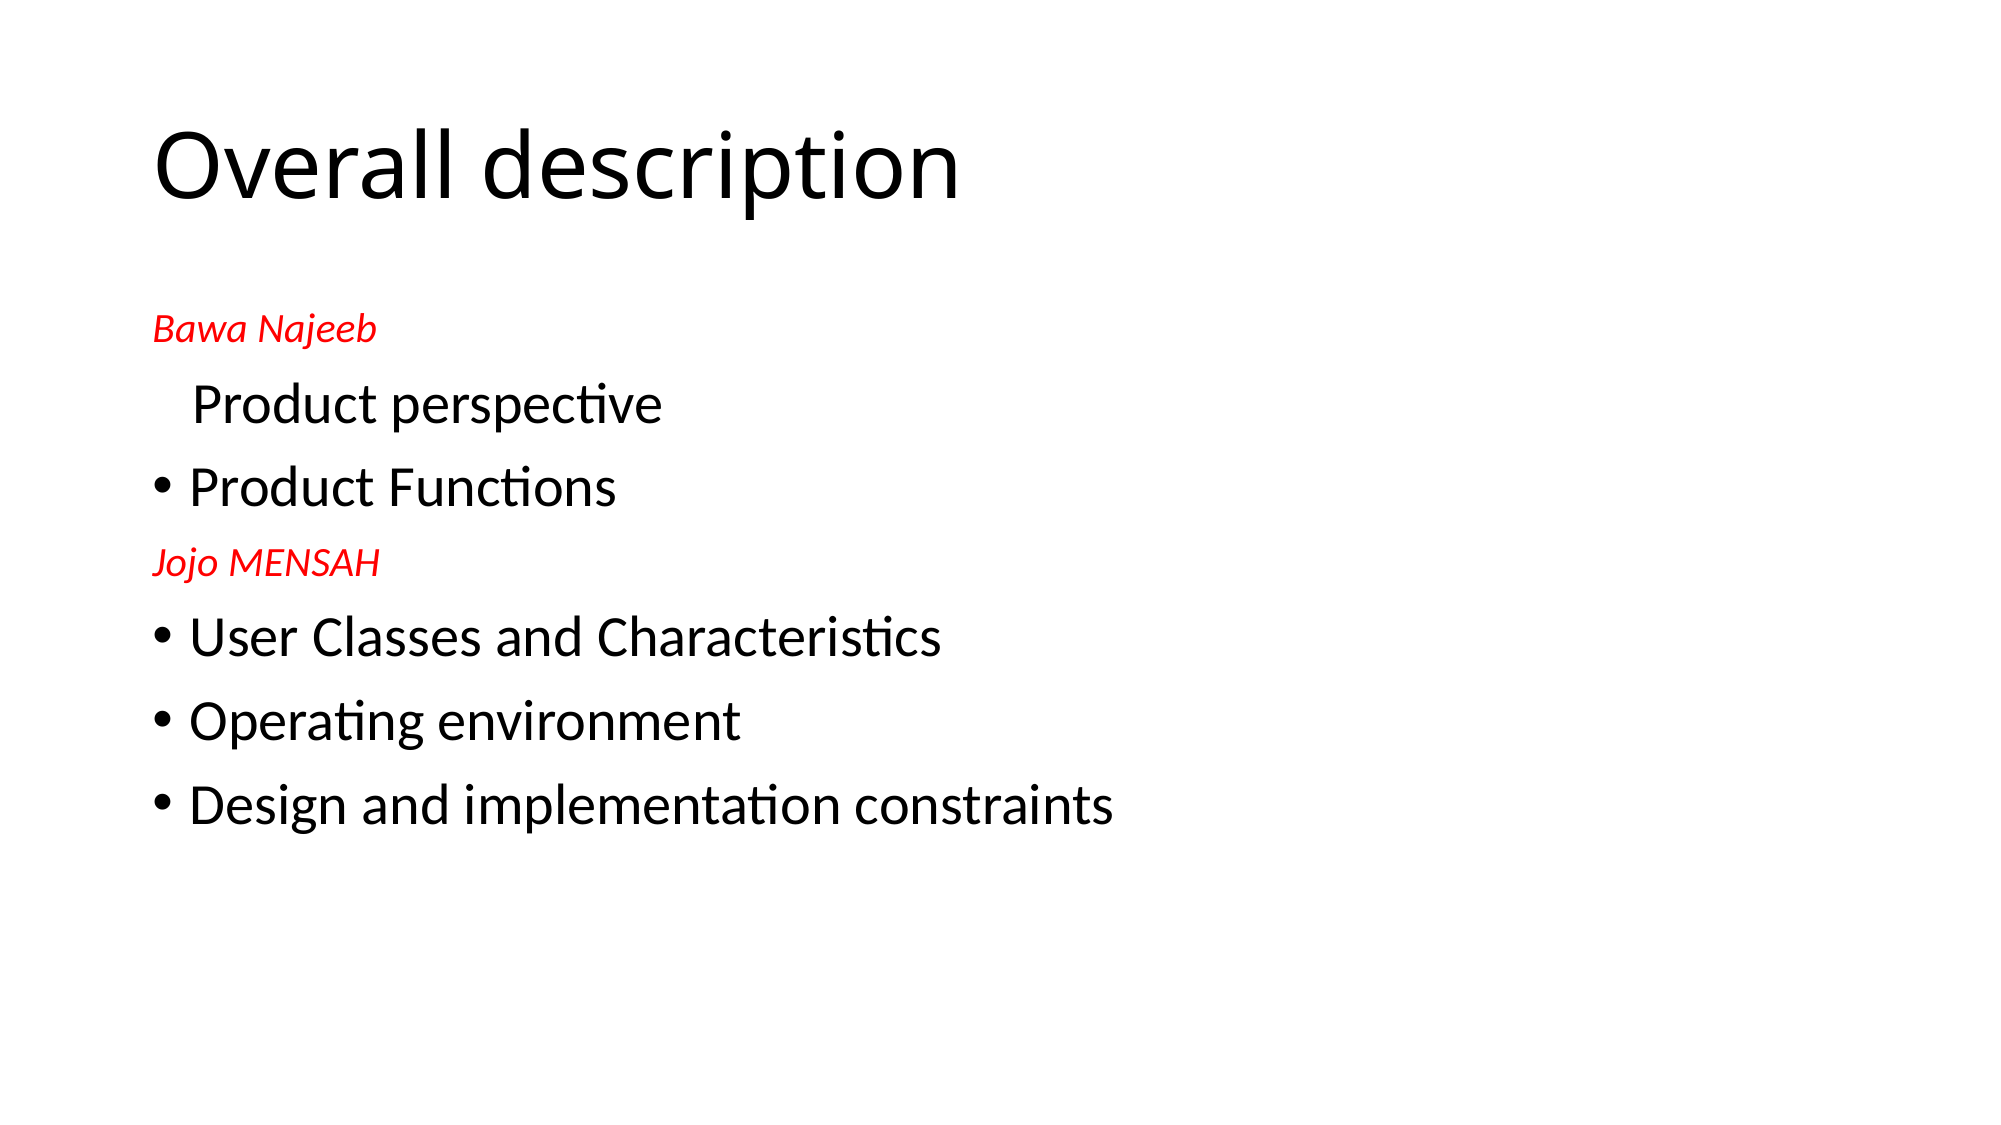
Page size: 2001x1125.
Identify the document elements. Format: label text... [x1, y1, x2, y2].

list Bawa Najeeb Product perspective Product Functions Jojo MENSAH User Classes and Characteristics Operating environment Design and implementation constraints [137, 299, 1863, 1014]
title Overall description [137, 59, 1863, 278]
